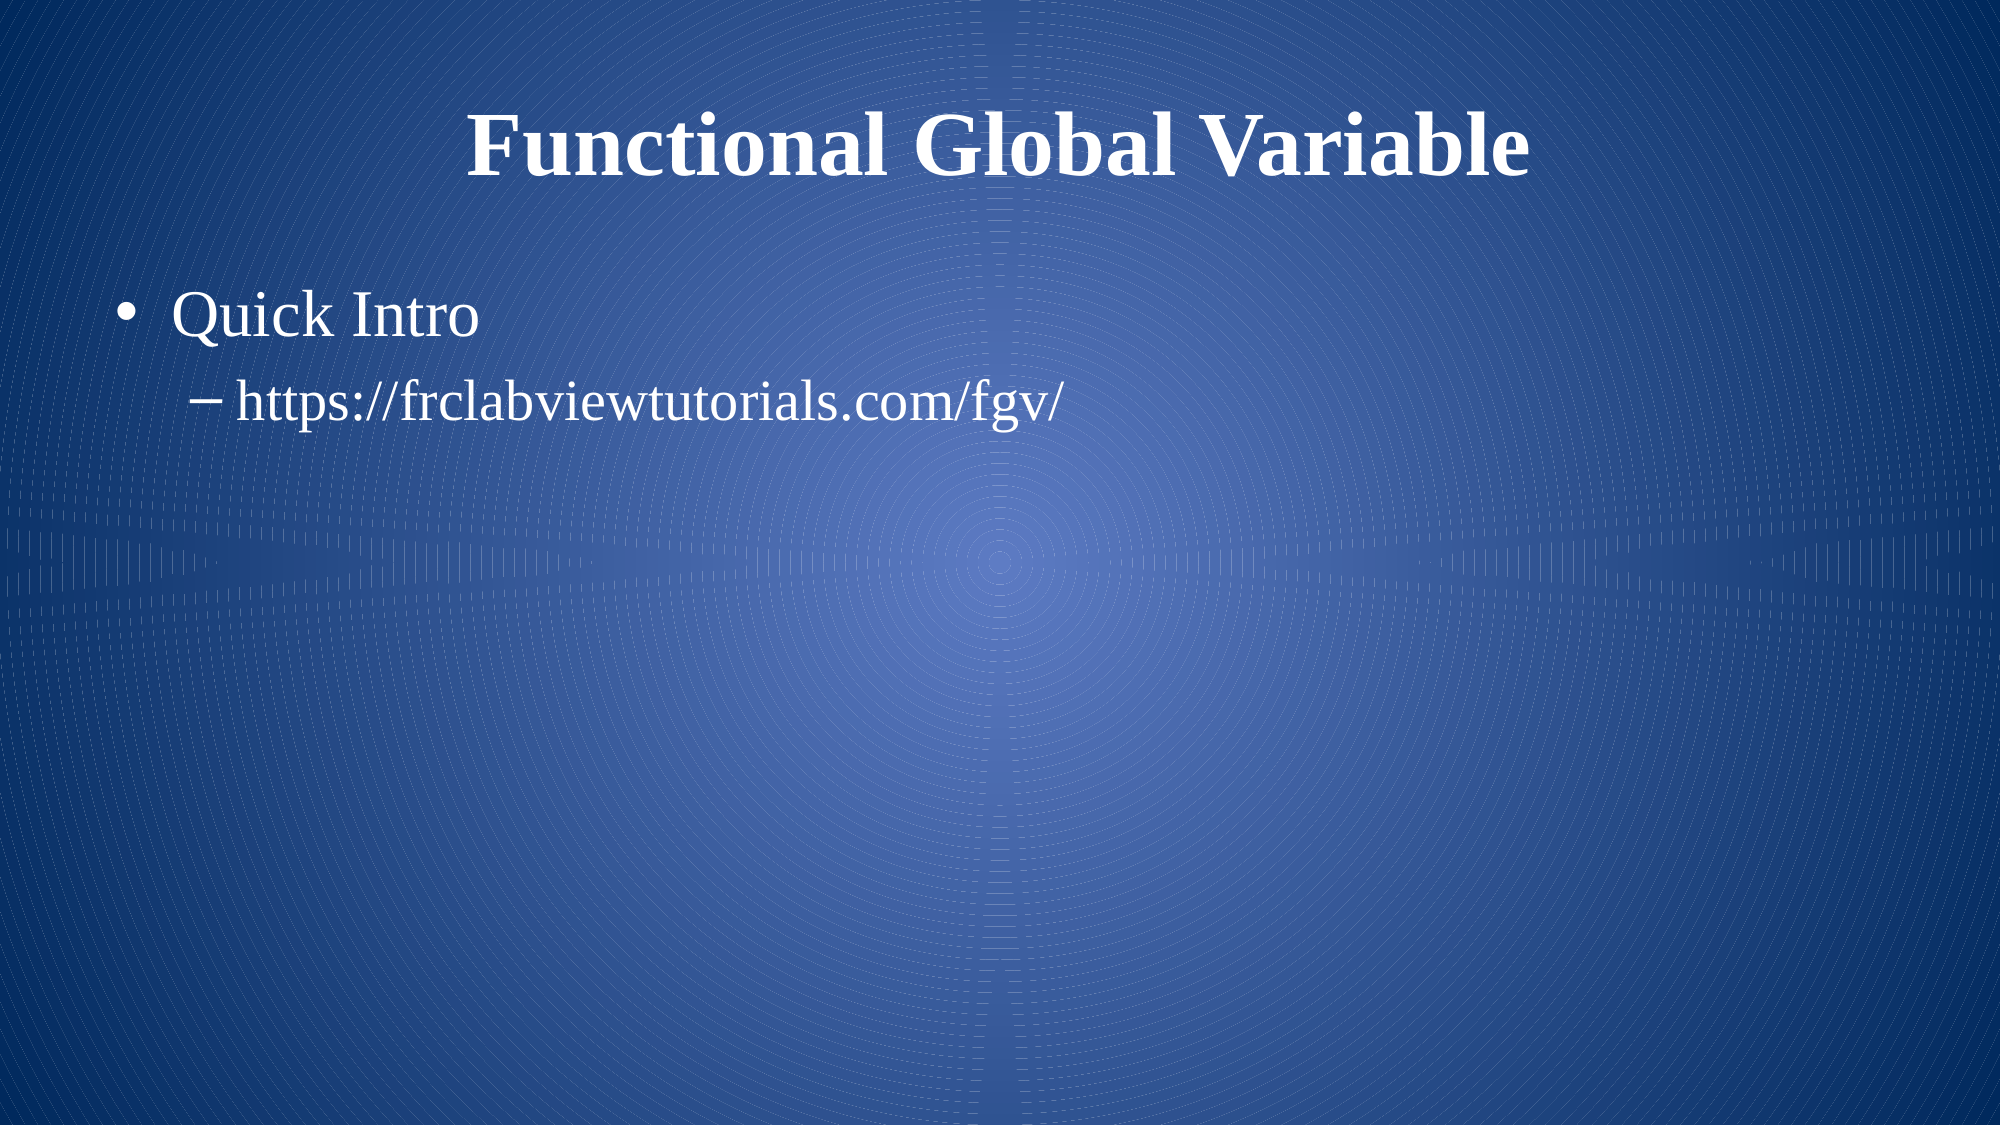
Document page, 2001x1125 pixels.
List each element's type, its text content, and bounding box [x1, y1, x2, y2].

title Functional Global Variable [99, 45, 1900, 233]
list Quick Intro https://frclabviewtutorials.com/fgv/ [99, 262, 1900, 1005]
